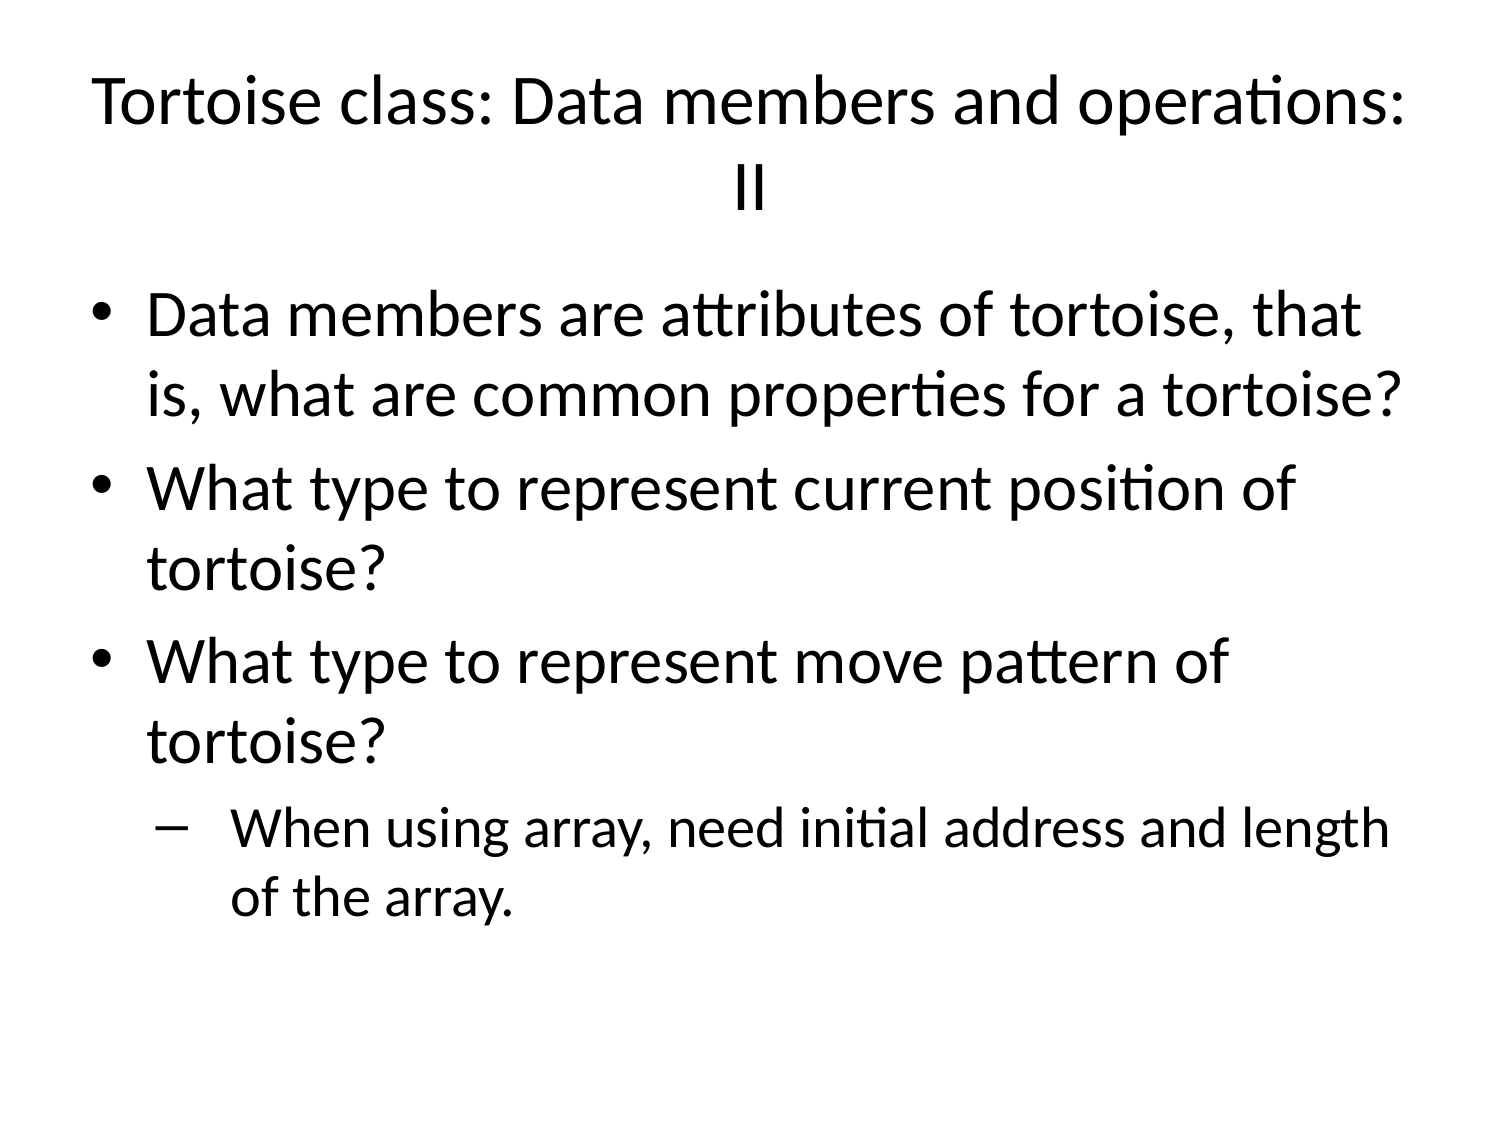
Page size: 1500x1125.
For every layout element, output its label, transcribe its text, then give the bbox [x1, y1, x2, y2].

list Data members are attributes of tortoise, that is, what are common properties for a tortoise? What type to represent current position of tortoise? What type to represent move pattern of tortoise? When using array, need initial address and length of the array. [75, 262, 1425, 1005]
title Tortoise class: Data members and operations: II [75, 45, 1425, 233]
